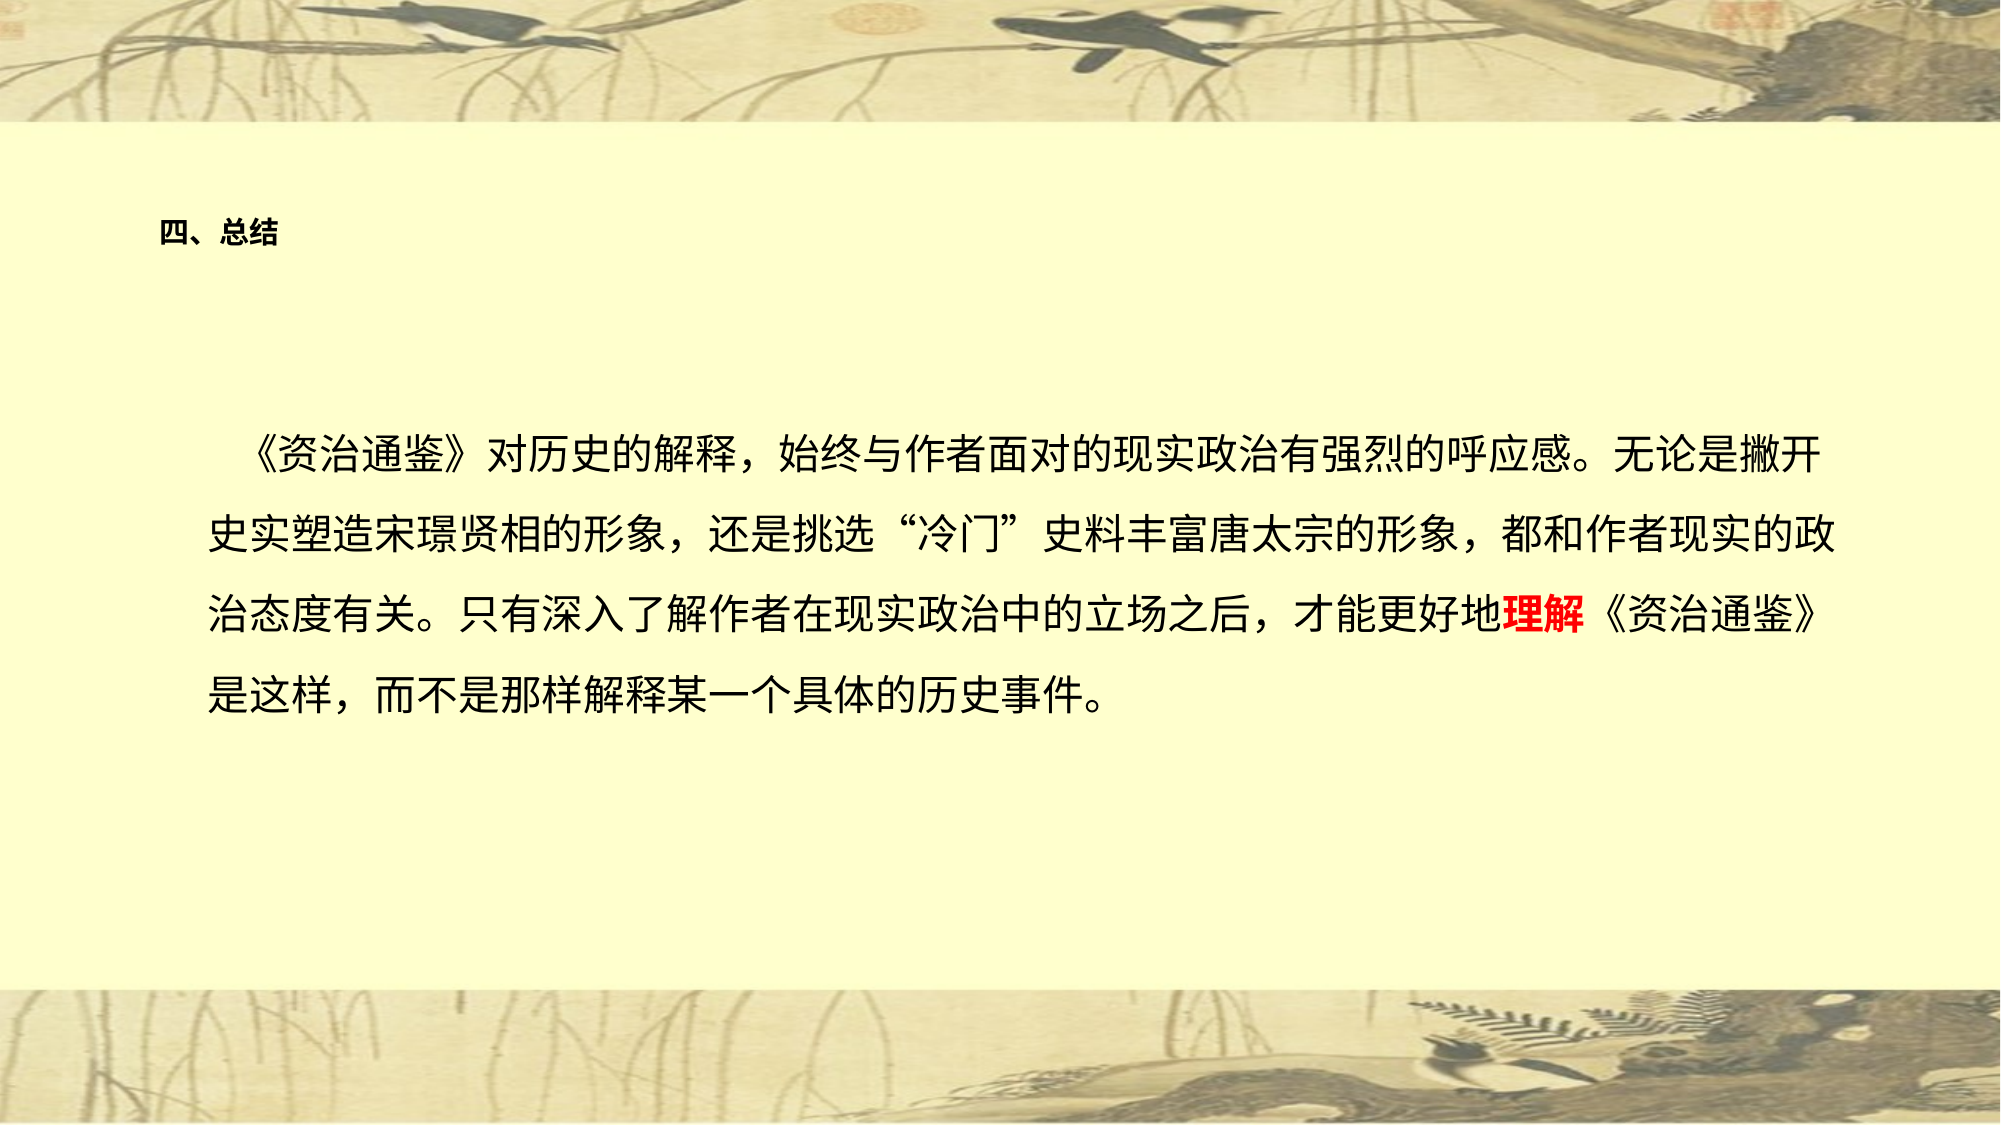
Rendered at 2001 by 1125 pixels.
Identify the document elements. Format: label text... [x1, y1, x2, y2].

title 四、总结 [133, 125, 1859, 343]
picture [0, 0, 2001, 1125]
list 《资治通鉴》对历史的解释，始终与作者面对的现实政治有强烈的呼应感。无论是撇开史实塑造宋璟贤相的形象，还是挑选“冷门”史料丰富唐太宗的形象，都和作者现实的政治态度有关。只有深入了解作者在现实政治中的立场之后，才能更好地理解《资治通鉴》是这样，而不是那样解释某一个具体的历史事件。 [192, 390, 1859, 920]
